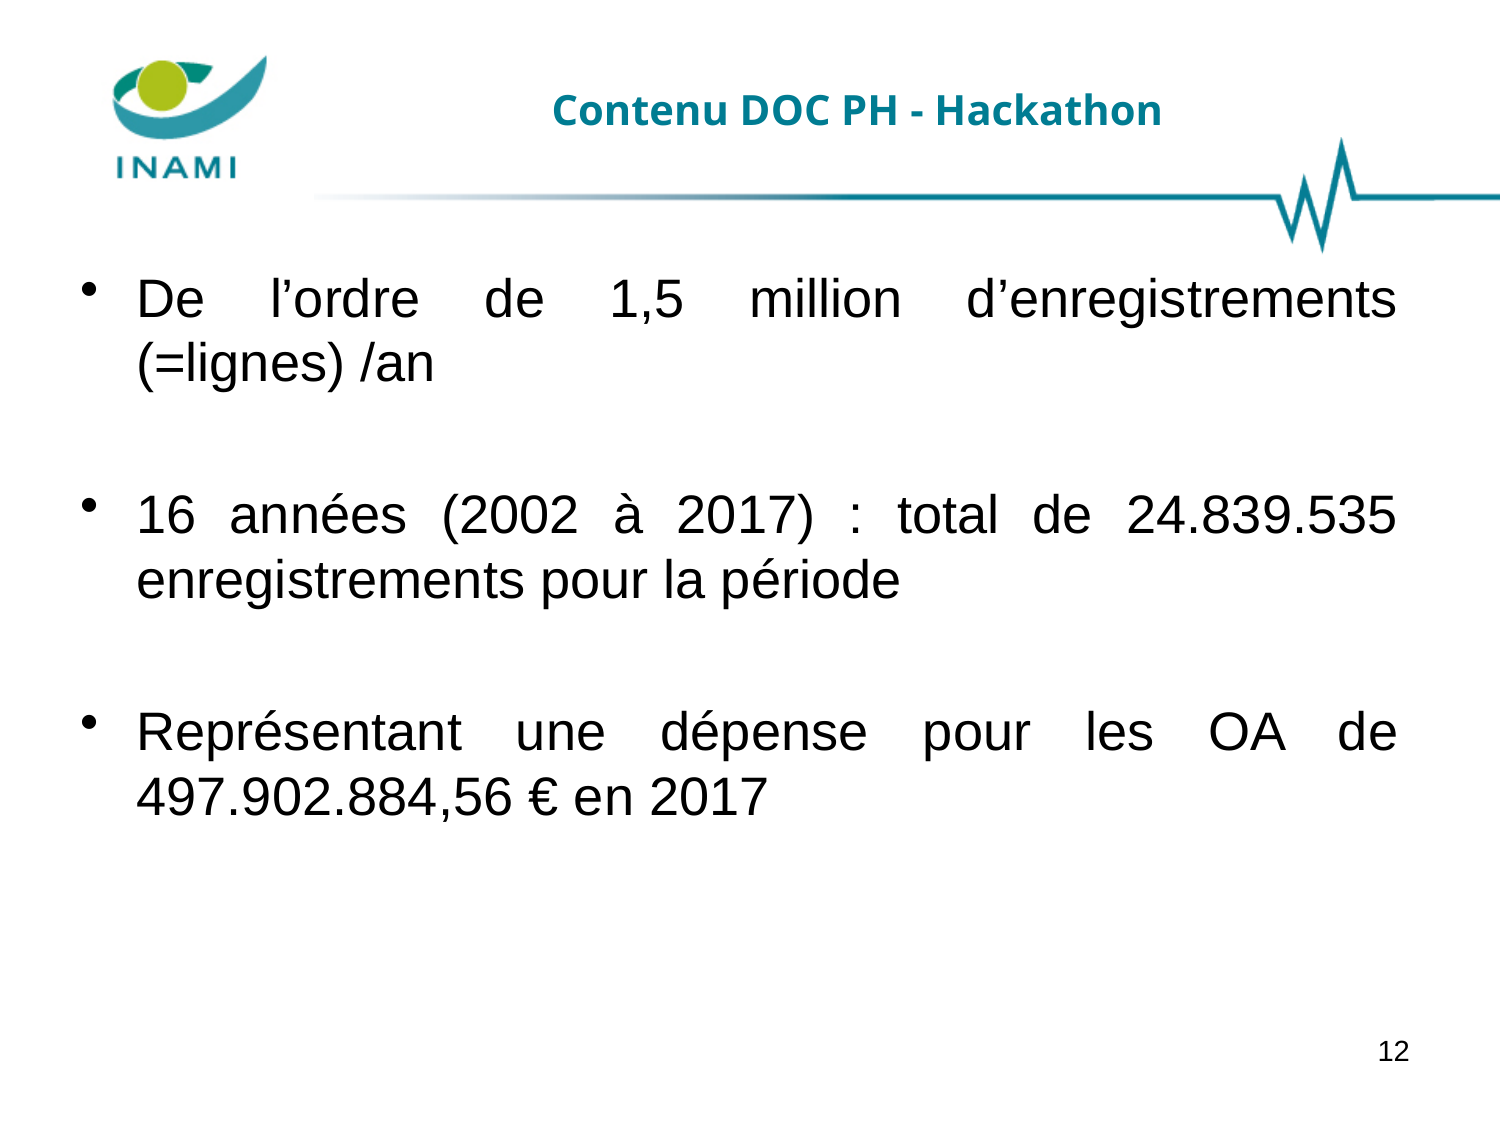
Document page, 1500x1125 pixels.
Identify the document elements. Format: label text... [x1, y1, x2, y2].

picture [53, 6, 1500, 255]
title Contenu DOC PH - Hackathon [300, 44, 1426, 173]
list De l’ordre de 1,5 million d’enregistrements (=lignes) /an 16 années (2002 à 2017) : total de 24.839.535 enregistrements pour la période Représentant une dépense pour les OA de 497.902.884,56 € en 2017 [64, 255, 1416, 999]
slide_number 12 [1074, 1024, 1426, 1103]
